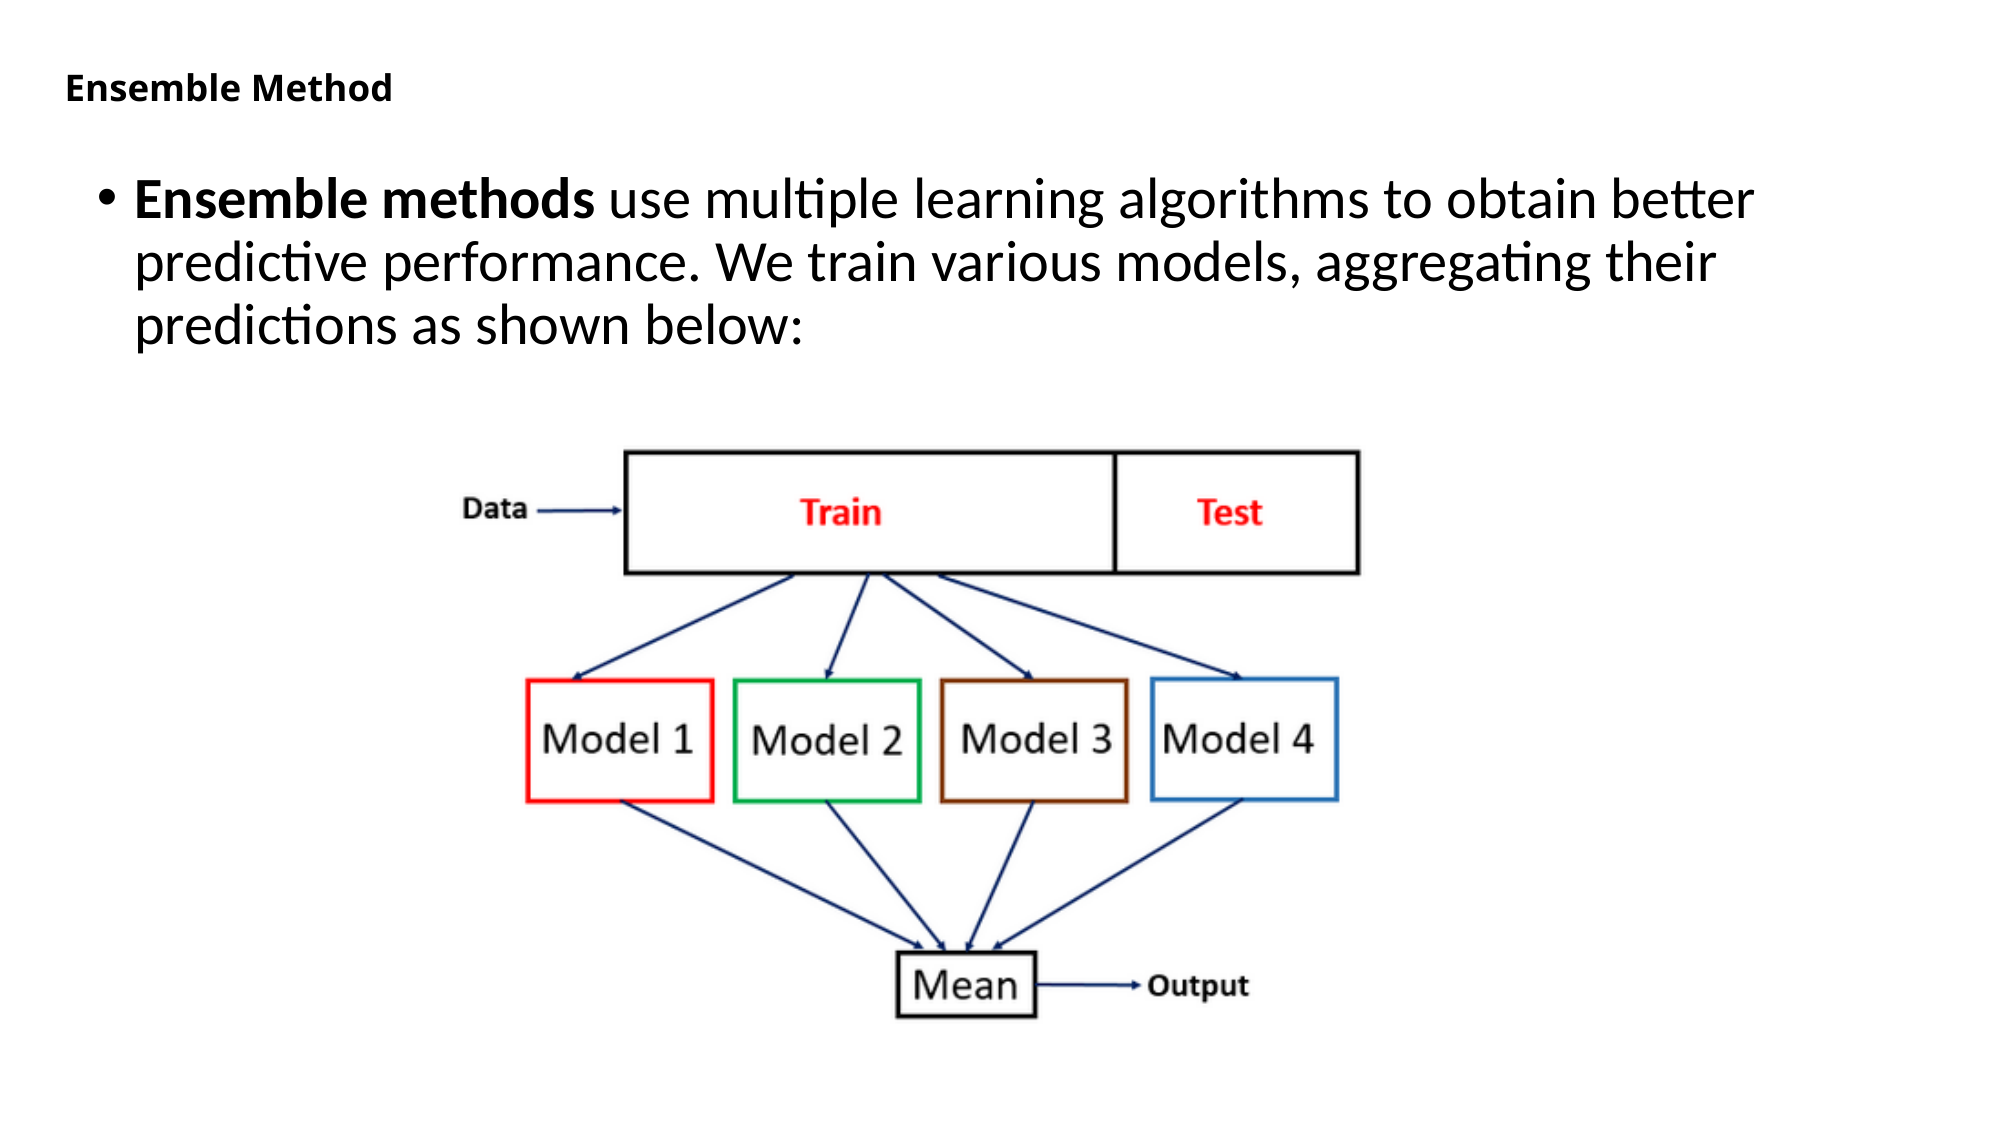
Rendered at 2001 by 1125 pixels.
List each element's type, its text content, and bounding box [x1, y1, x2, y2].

title Ensemble Method [49, 62, 1464, 161]
list Ensemble methods use multiple learning algorithms to obtain better predictive performance. We train various models, aggregating their predictions as shown below: [81, 161, 1807, 875]
picture [449, 435, 1378, 1033]
